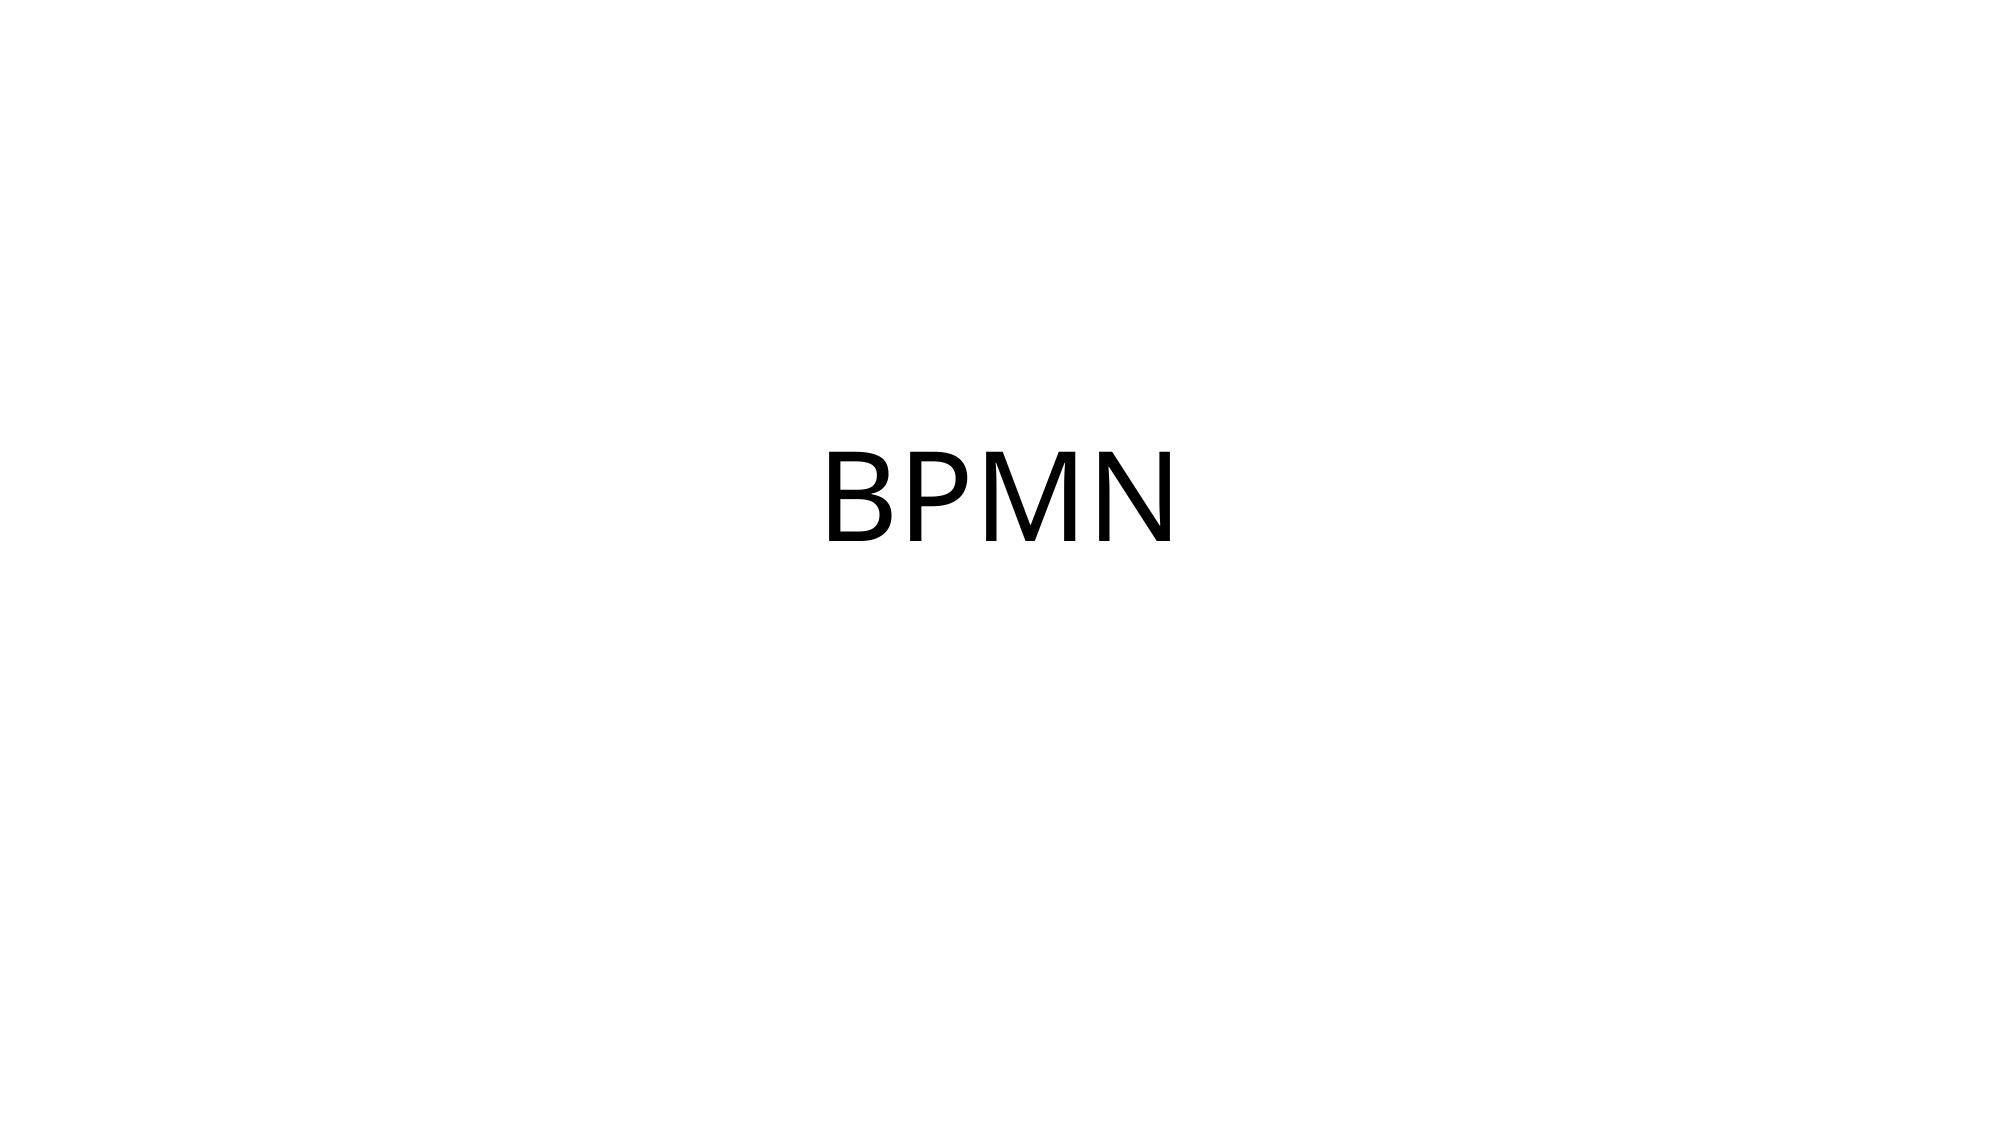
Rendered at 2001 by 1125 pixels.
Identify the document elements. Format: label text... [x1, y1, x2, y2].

title BPMN [249, 184, 1750, 576]
